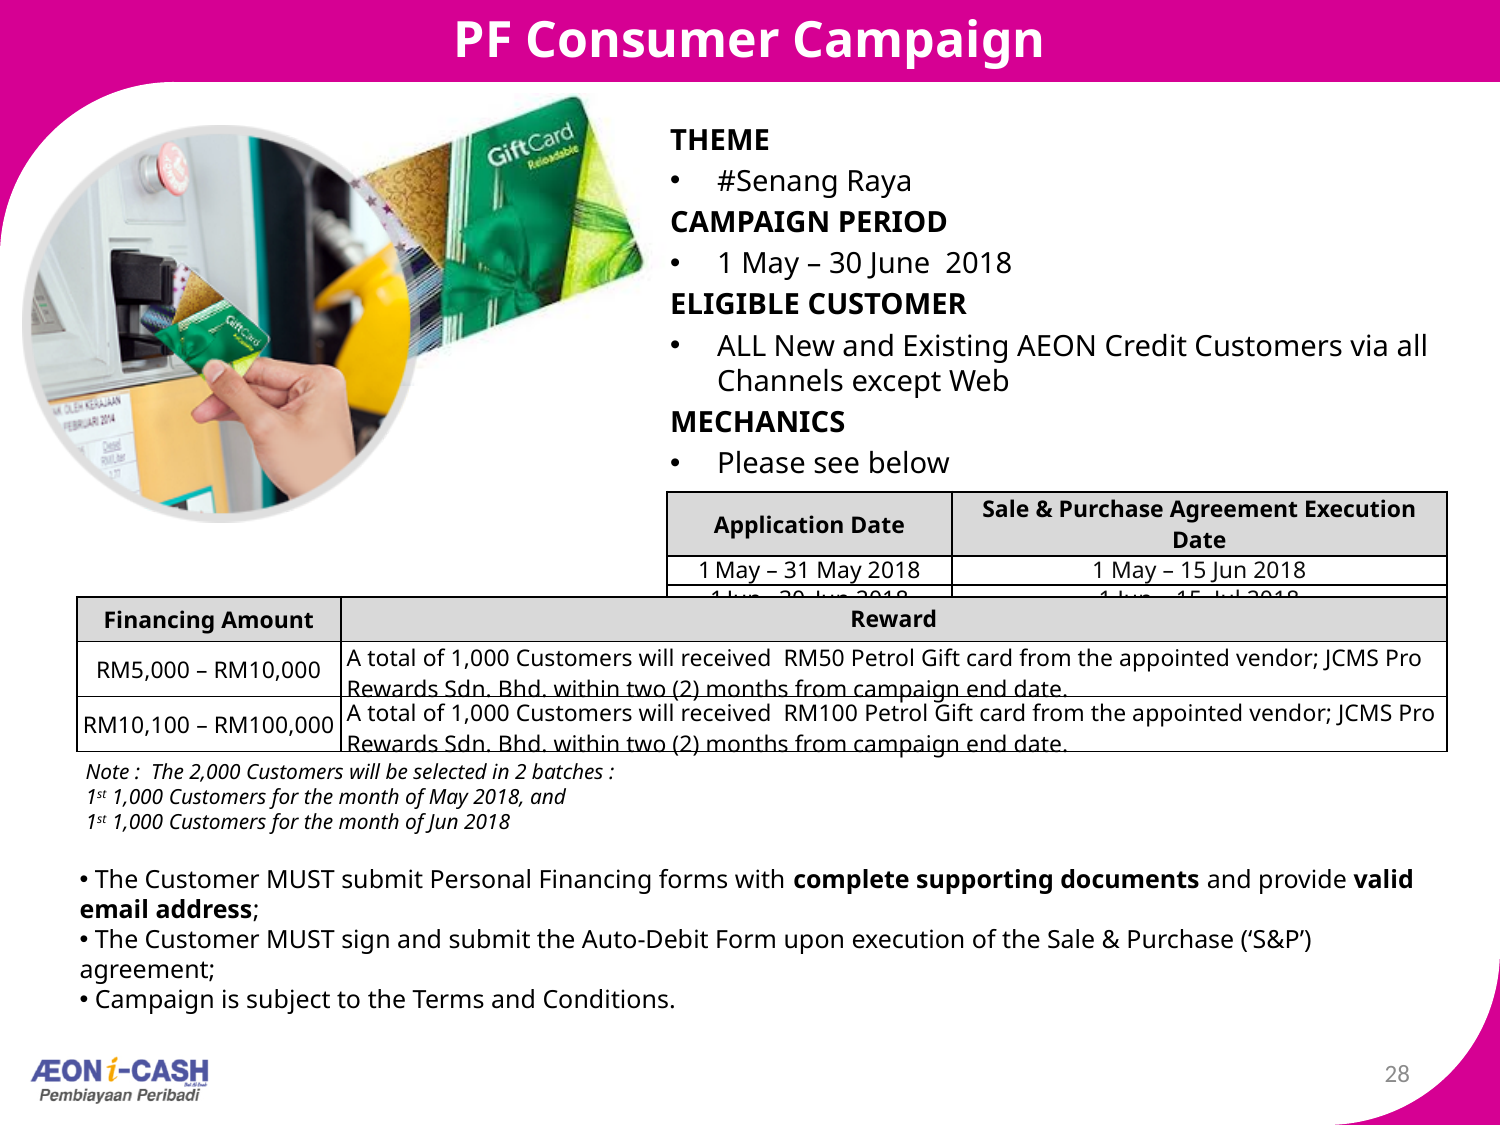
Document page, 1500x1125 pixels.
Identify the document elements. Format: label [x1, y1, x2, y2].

text_box [0, 0, 1500, 1125]
picture [22, 92, 712, 523]
picture [27, 1054, 212, 1104]
